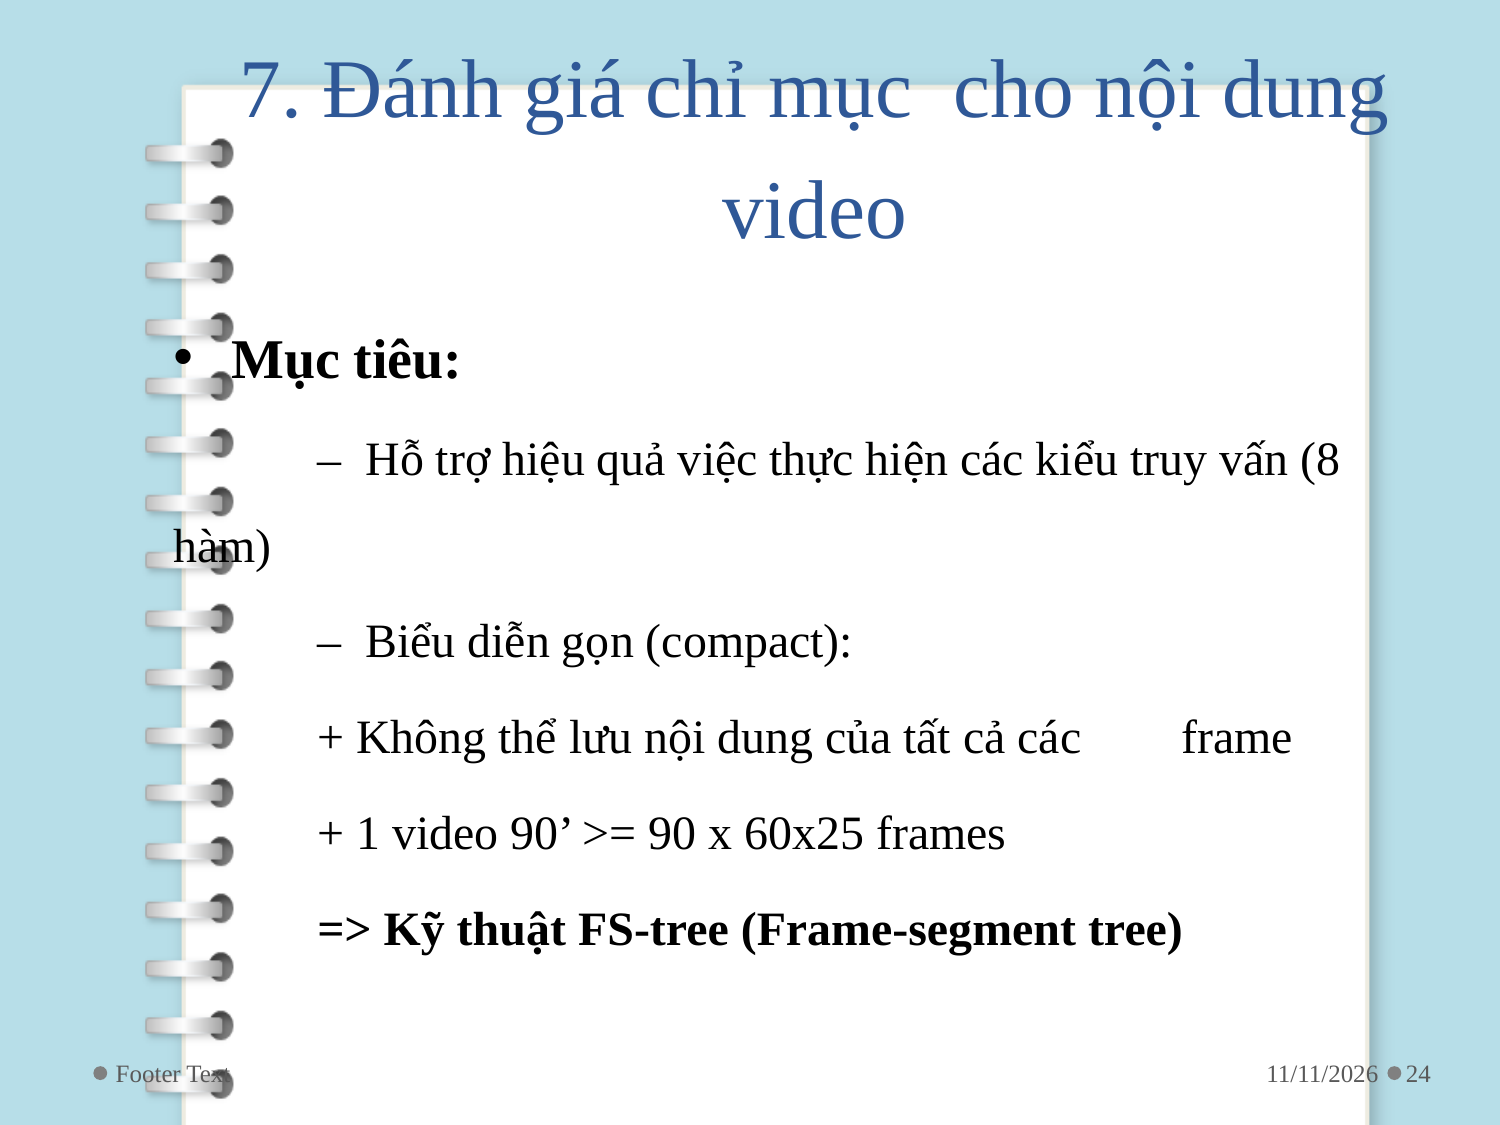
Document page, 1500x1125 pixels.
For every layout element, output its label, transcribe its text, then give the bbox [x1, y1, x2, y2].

slide_number 24 [1401, 1042, 1494, 1103]
picture [0, 0, 1500, 1125]
title 7. Đánh giá chỉ mục cho nội dung video [139, 24, 1490, 263]
list Mục tiêu: – Hỗ trợ hiệu quả việc thực hiện các kiểu truy vấn (8 hàm) – Biểu diễn gọn (compact): + Không thể lưu nội dung của tất cả các frame + 1 video 90’ >= 90 x 60x25 frames => Kỹ thuật FS-tree (Frame-segment tree) [158, 281, 1450, 1024]
footer Footer Text [108, 1042, 576, 1103]
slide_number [1043, 1042, 1386, 1103]
